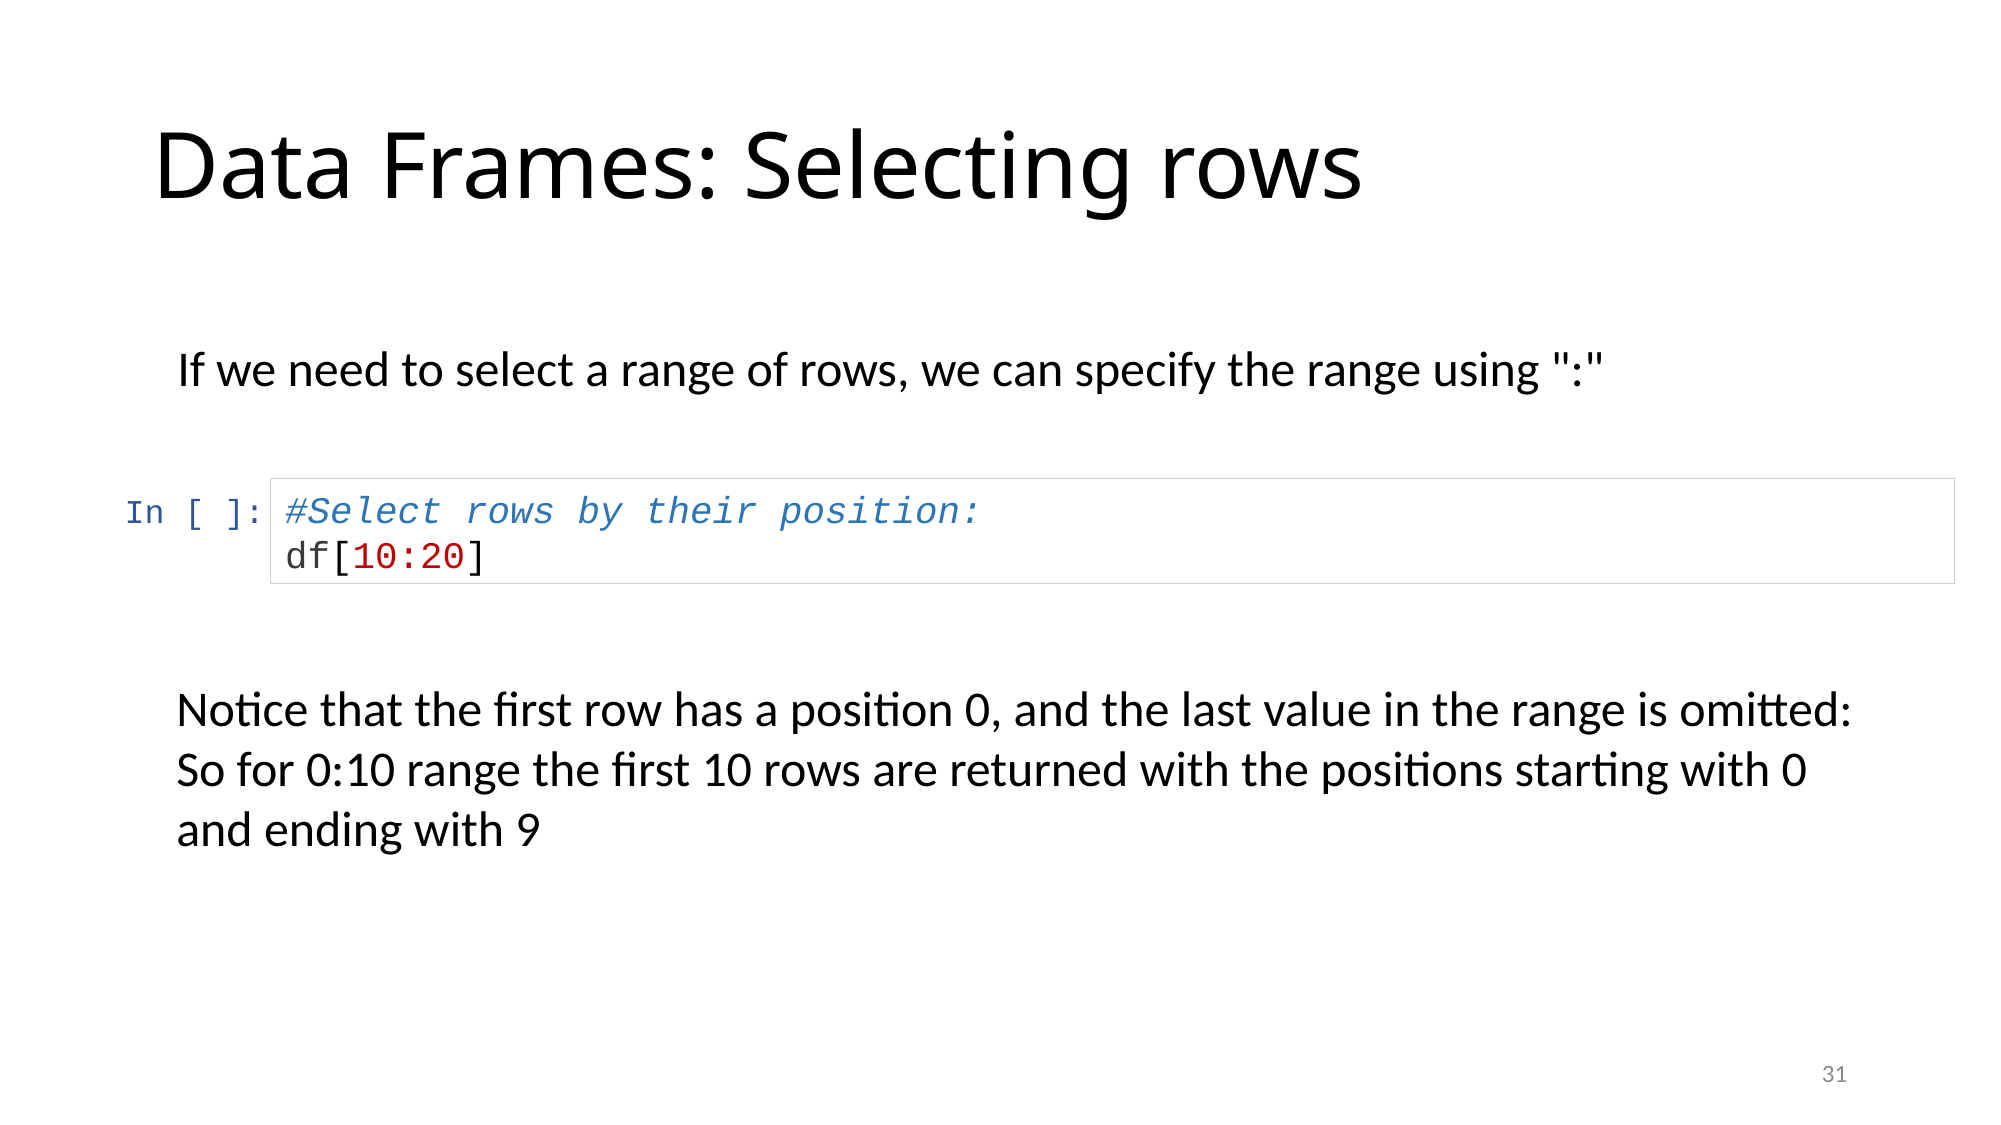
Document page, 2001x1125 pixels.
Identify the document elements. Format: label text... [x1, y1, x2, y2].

text_box Notice that the first row has a position 0, and the last value in the range is omitted: So for 0:10 range the first 10 rows are returned with the positions starting with 0 and ending with 9 [161, 669, 1871, 864]
text_box In [ ]: [33, 478, 270, 539]
slide_number 31 [1412, 1042, 1863, 1103]
title Data Frames: Selecting rows [137, 59, 1863, 278]
text_box #Select rows by their position: df[10:20] [270, 478, 1955, 584]
text_box If we need to select a range of rows, we can specify the range using ":" [162, 329, 1872, 405]
